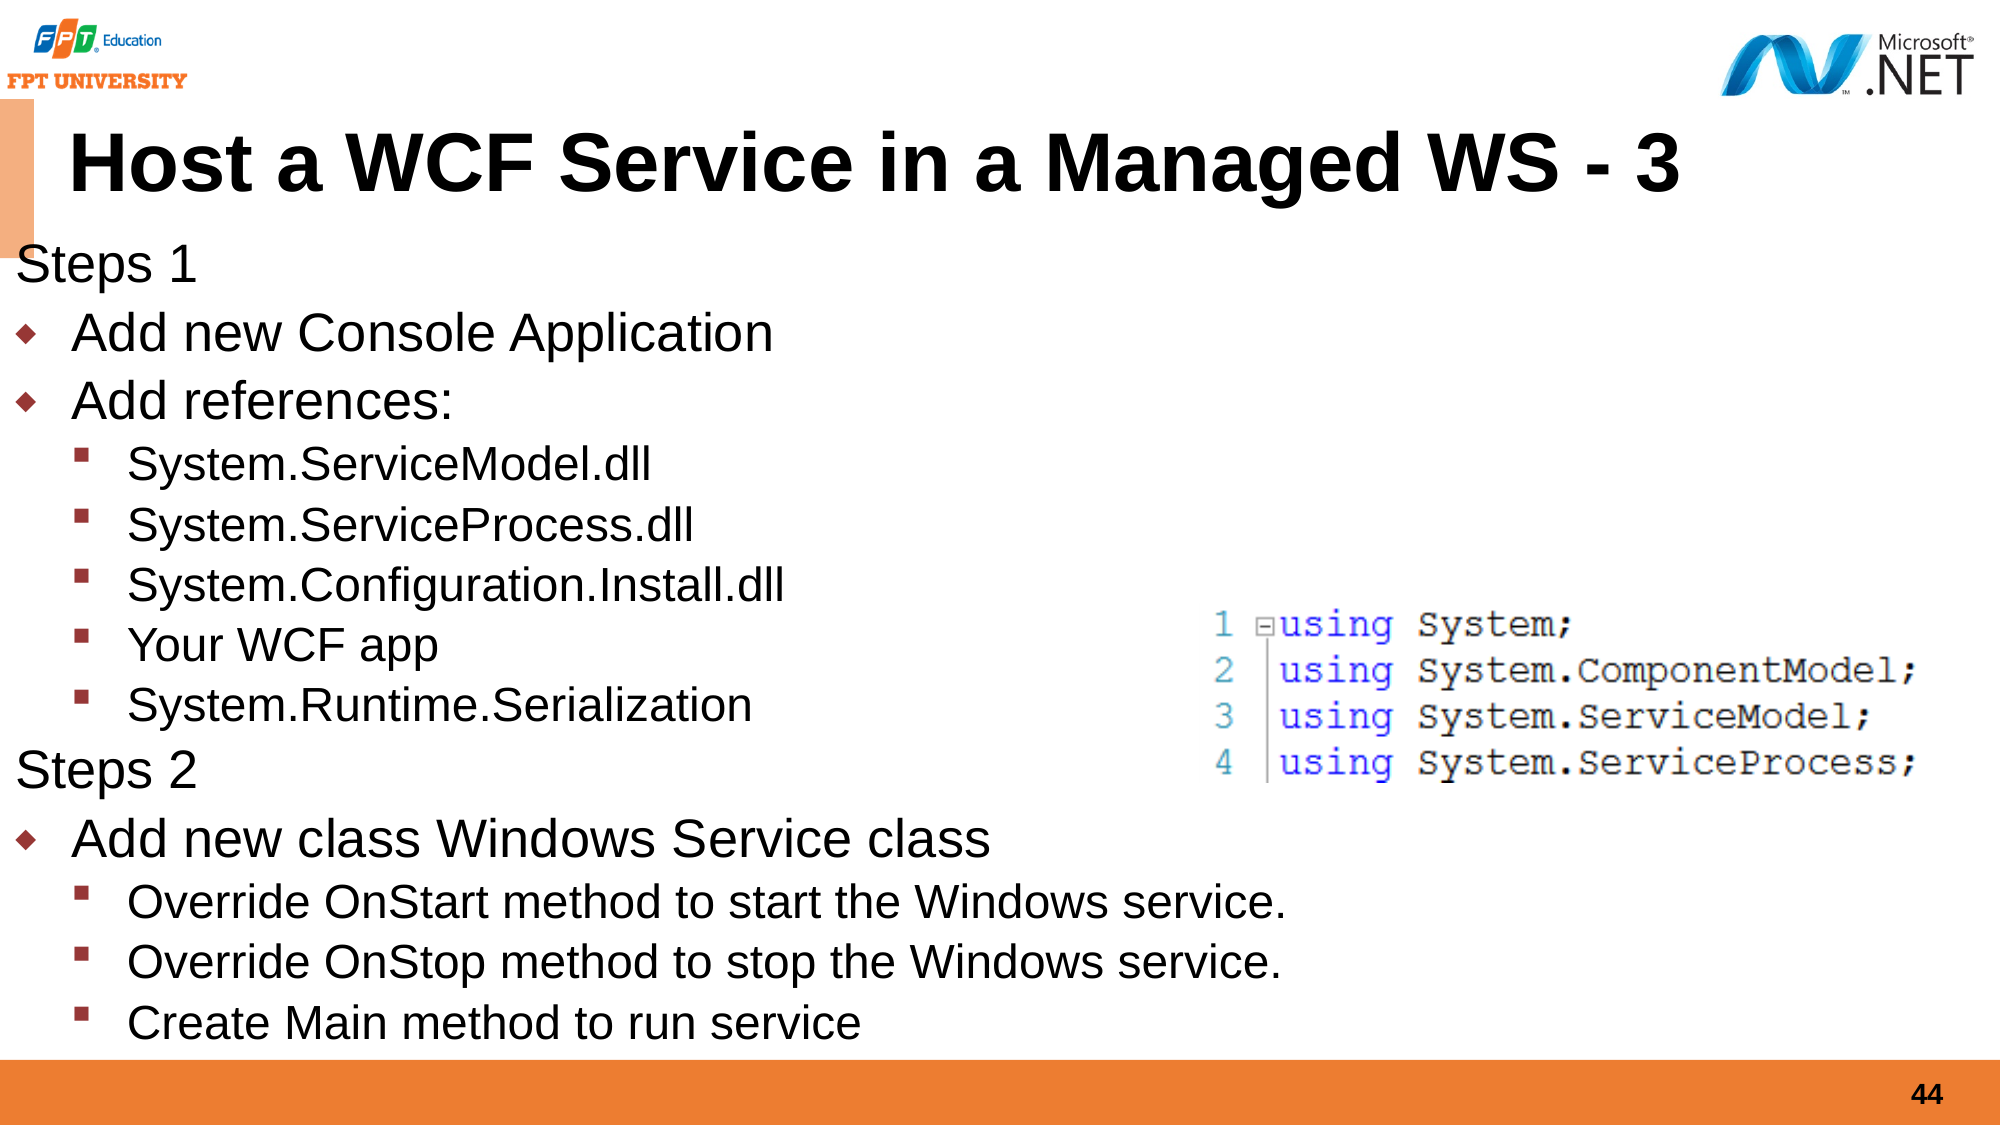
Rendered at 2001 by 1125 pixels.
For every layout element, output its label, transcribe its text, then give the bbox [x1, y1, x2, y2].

picture [1197, 603, 1930, 783]
picture [0, 4, 194, 99]
slide_number 44 [1508, 1063, 1959, 1123]
title Host a WCF Service in a Managed WS - 3 [53, 111, 2000, 217]
picture [1685, 0, 2001, 129]
list Steps 1 Add new Console Application Add references: System.ServiceModel.dll System.ServiceProcess.dll System.Configuration.Install.dll Your WCF app System.Runtime.Serialization Steps 2 Add new class Windows Service class Override OnStart method to start the Windows service. Override OnStop method to stop the Windows service. Create Main method to run service [0, 217, 2000, 1123]
